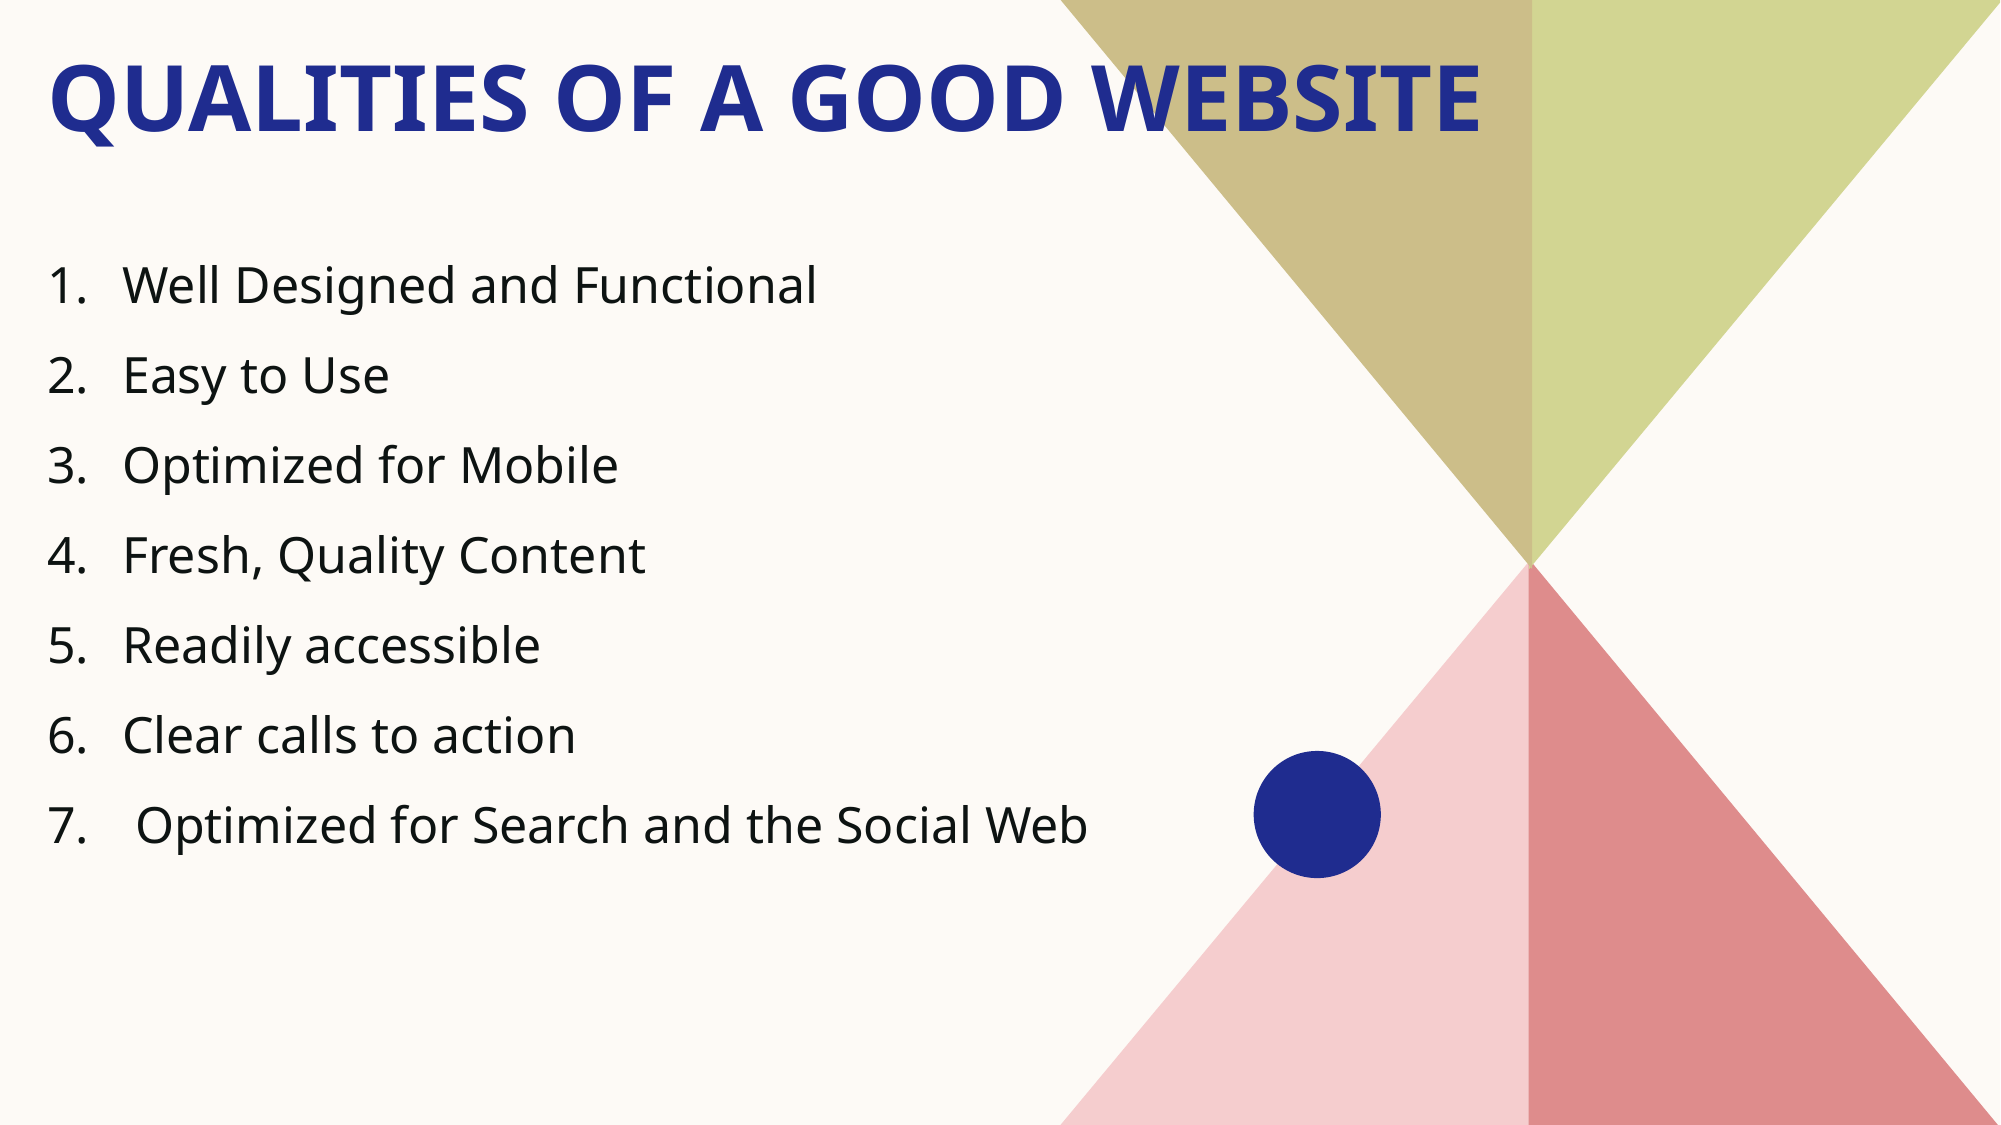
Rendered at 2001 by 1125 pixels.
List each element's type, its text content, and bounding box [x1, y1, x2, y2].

title Qualities of a good website [32, 32, 1769, 268]
list Well Designed and Functional Easy to Use Optimized for Mobile Fresh, Quality Content Readily accessible Clear calls to action Optimized for Search and the Social Web [32, 216, 1434, 1093]
